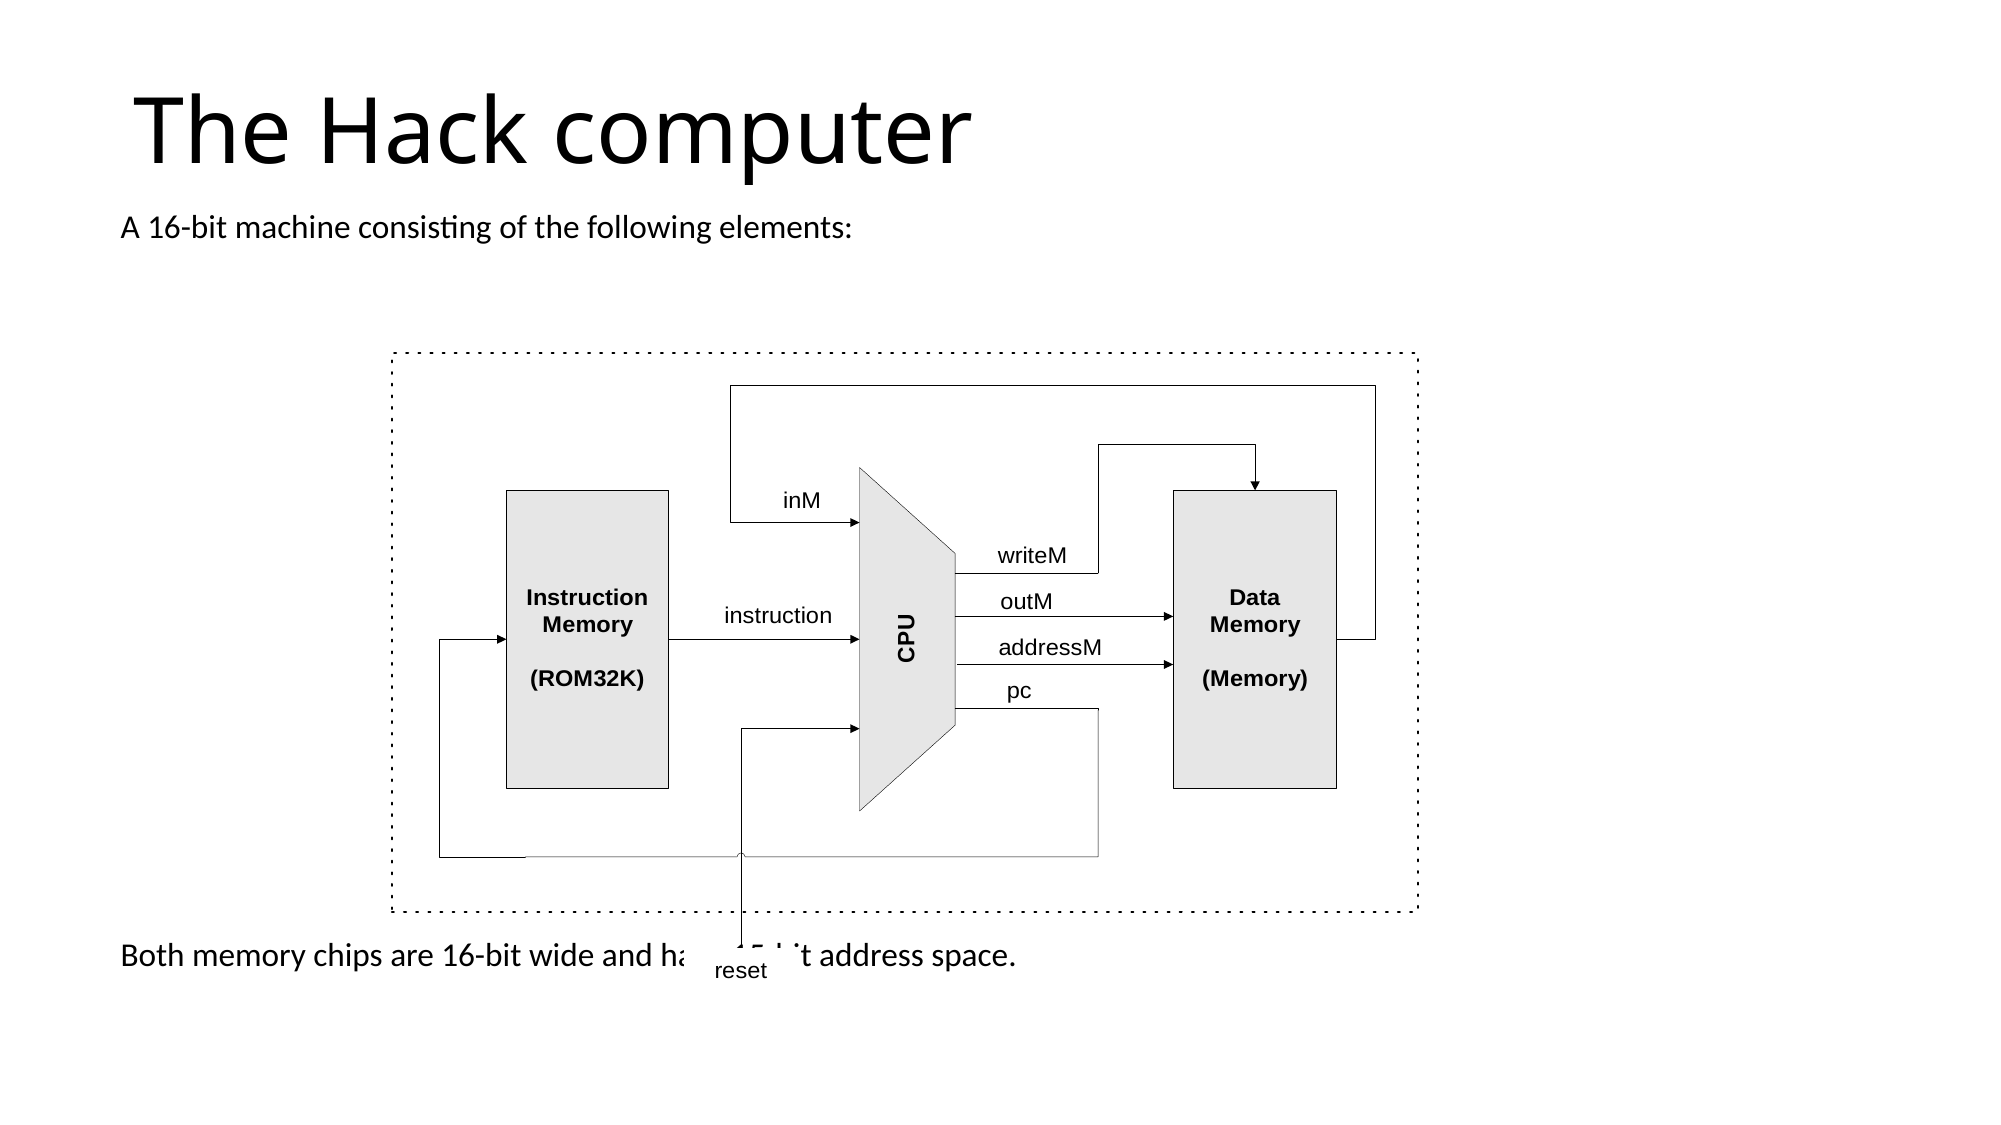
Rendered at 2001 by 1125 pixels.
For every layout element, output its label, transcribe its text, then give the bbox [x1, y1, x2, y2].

list A 16-bit machine consisting of the following elements: Both memory chips are 16-bit wide and have 15-bit address space. [105, 202, 1417, 1101]
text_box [308, 282, 1508, 1021]
title The Hack computer [118, 25, 1844, 243]
